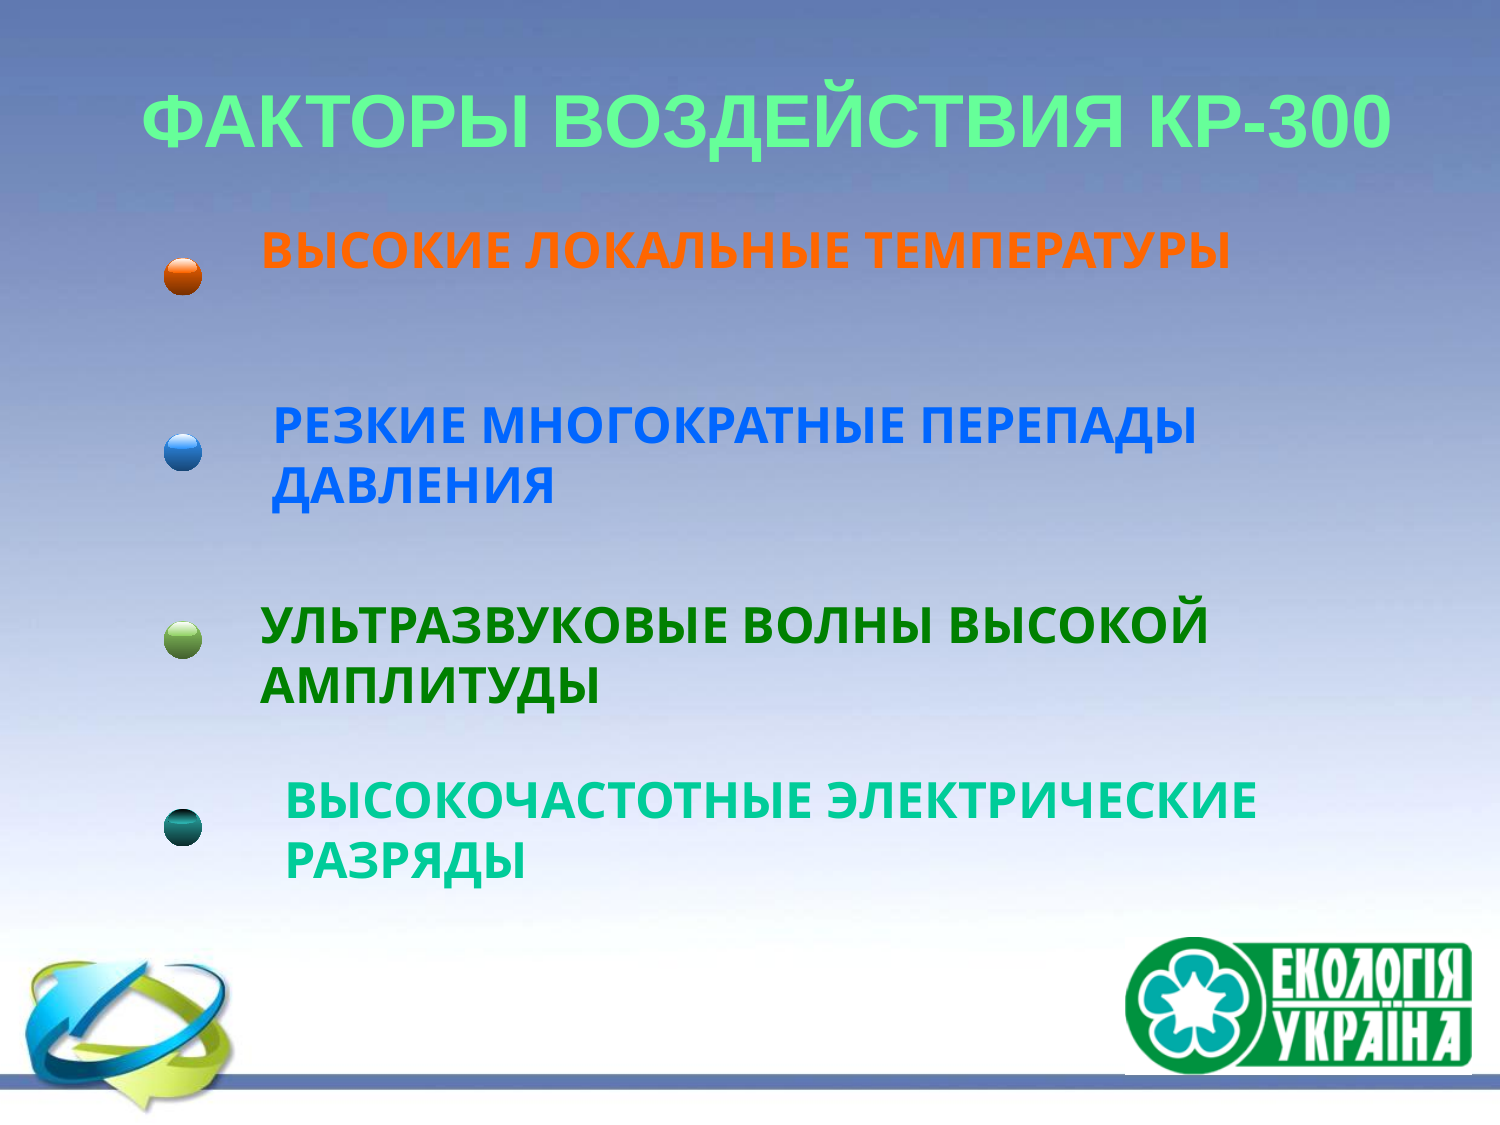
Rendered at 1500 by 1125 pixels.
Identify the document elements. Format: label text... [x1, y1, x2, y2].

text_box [163, 808, 202, 847]
text_box ВЫСОКОЧАСТОТНЫЕ ЭЛЕКТРИЧЕСКИЕ РАЗРЯДЫ [269, 761, 1340, 897]
text_box РЕЗКИЕ МНОГОКРАТНЫЕ ПЕРЕПАДЫ ДАВЛЕНИЯ [257, 386, 1433, 522]
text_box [163, 433, 202, 472]
text_box ВЫСОКИЕ ЛОКАЛЬНЫЕ ТЕМПЕРАТУРЫ [246, 210, 1388, 286]
picture [0, 0, 1500, 1125]
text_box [163, 620, 202, 659]
text_box УЛЬТРАЗВУКОВЫЕ ВОЛНЫ ВЫСОКОЙ АМПЛИТУДЫ [246, 585, 1317, 721]
title ФАКТОРЫ ВОЗДЕЙСТВИЯ КР-300 [53, 54, 1483, 180]
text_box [163, 257, 202, 296]
